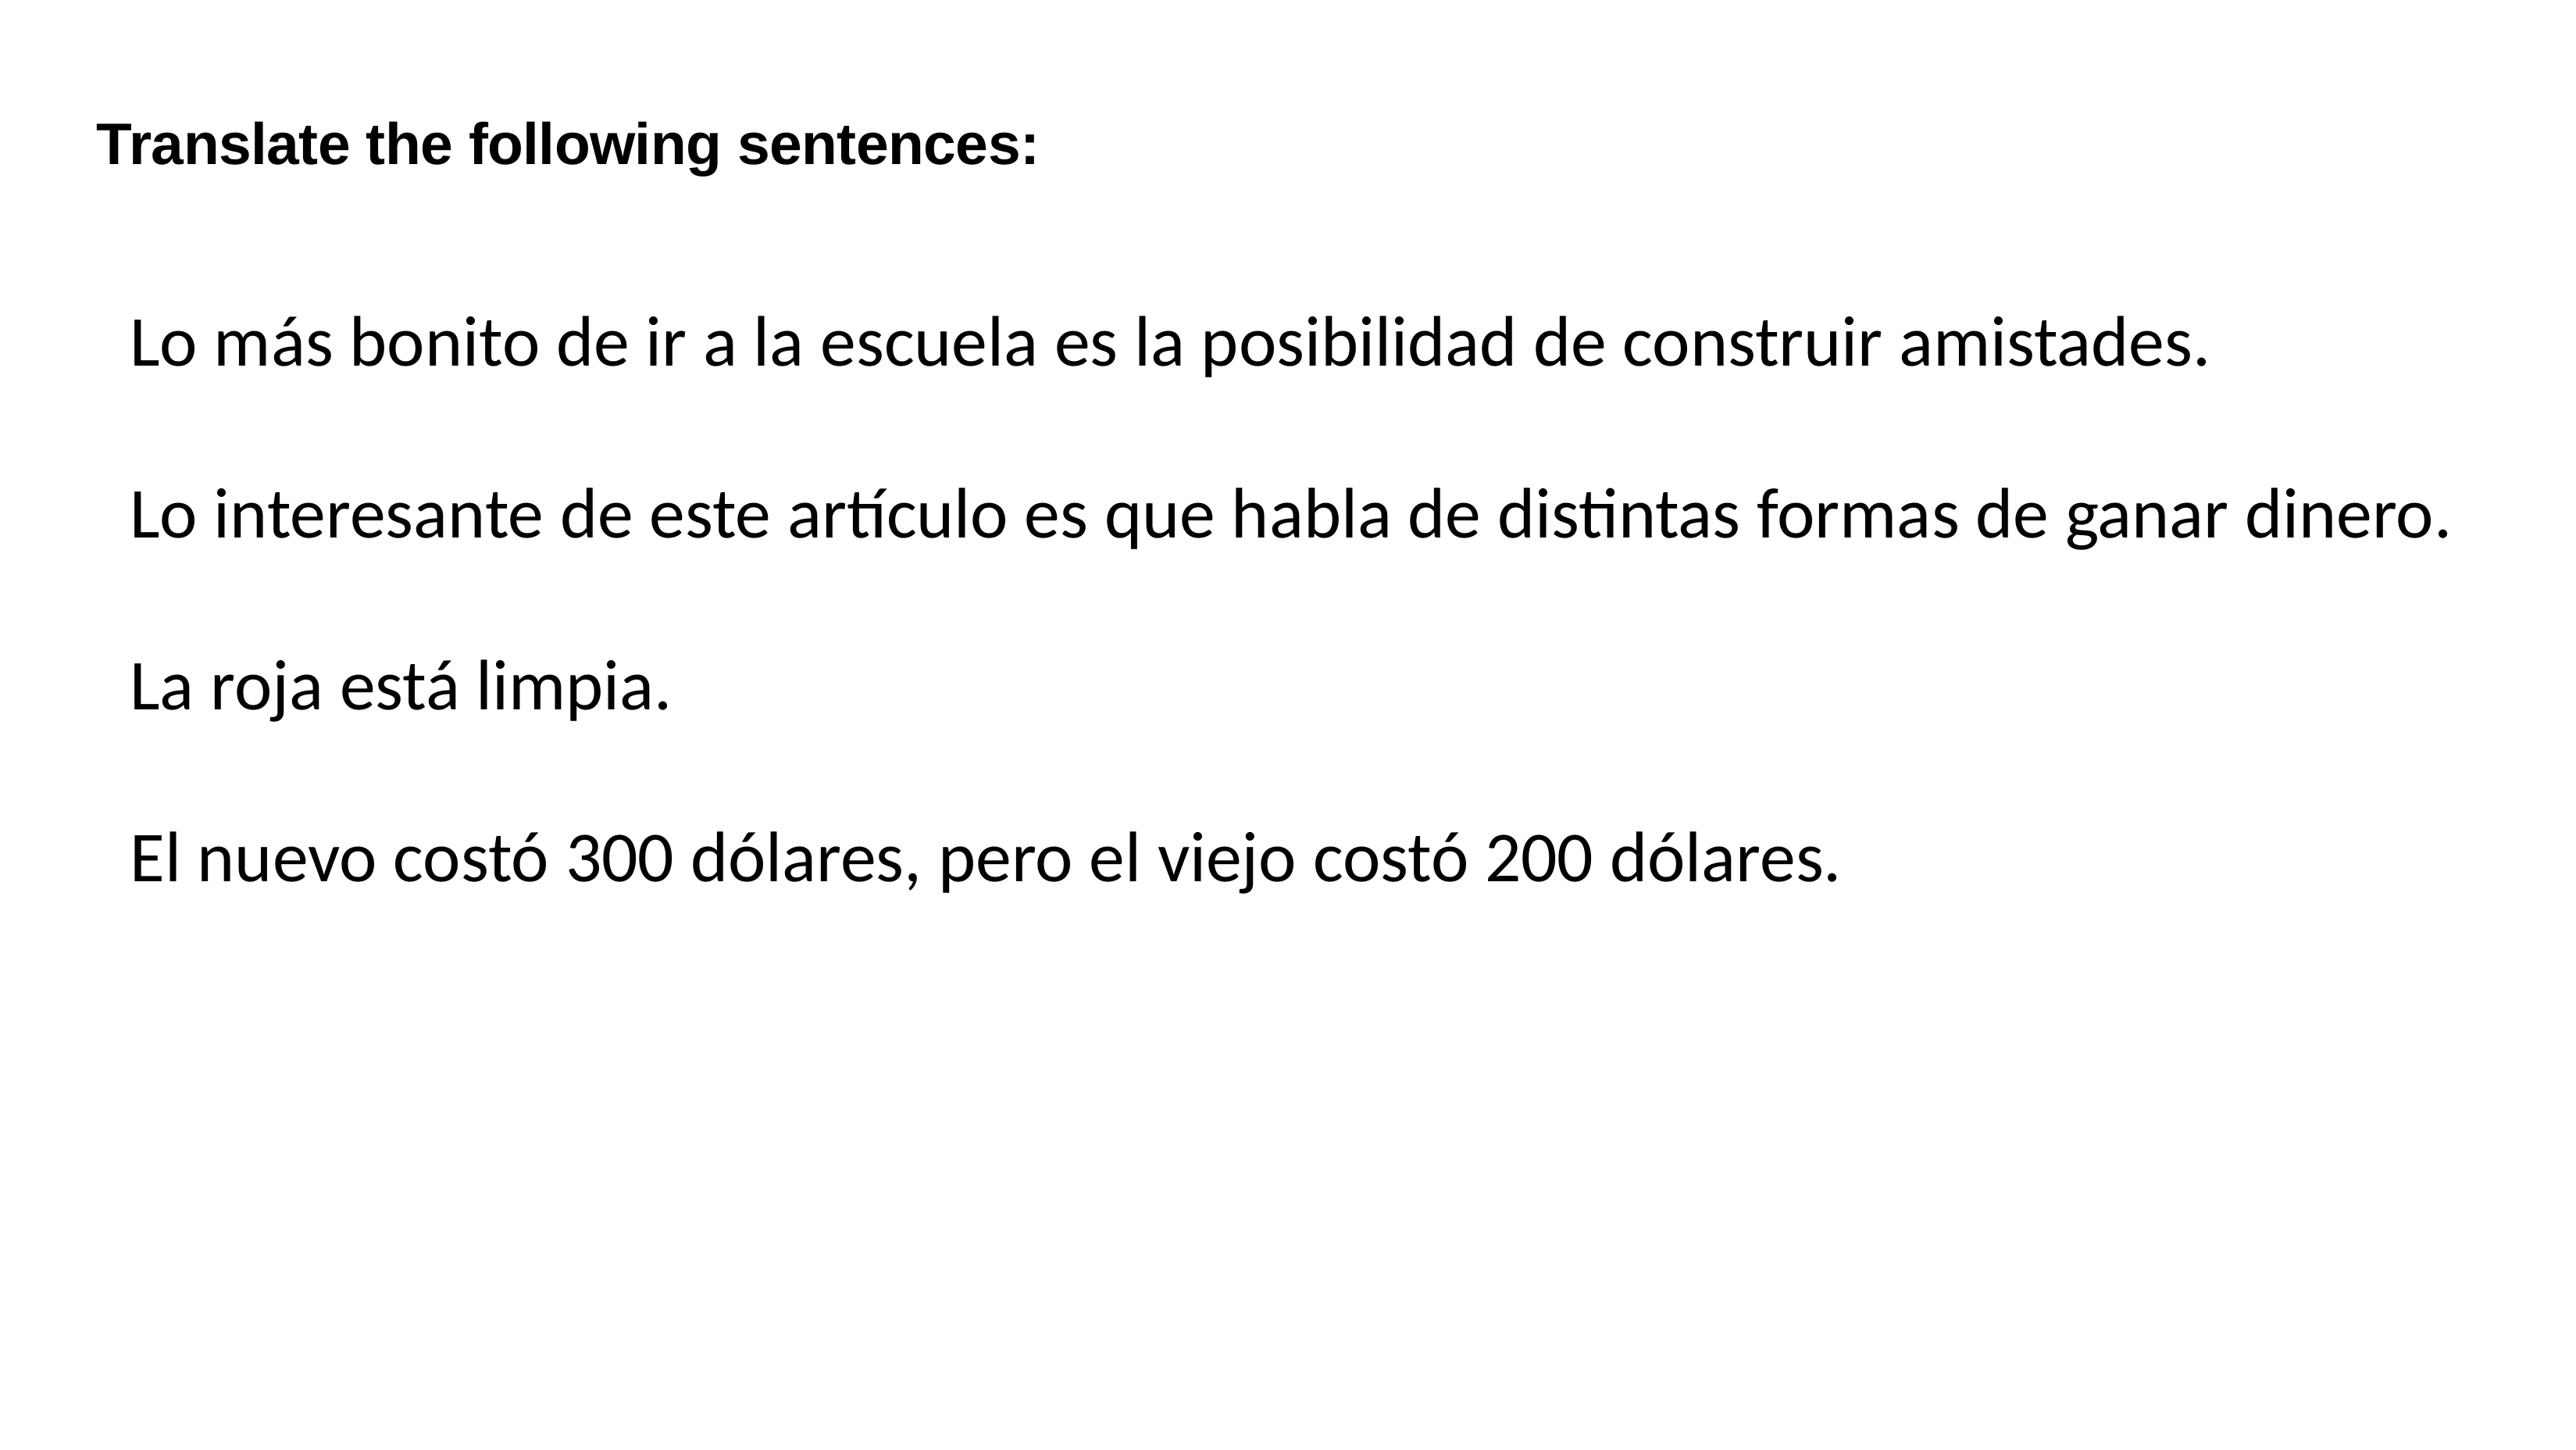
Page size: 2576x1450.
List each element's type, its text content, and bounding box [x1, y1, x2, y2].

text_box Lo más bonito de ir a la escuela es la posibilidad de construir amistades. Lo interesante de este artículo es que habla de distintas formas de ganar dinero. La roja está limpia. El nuevo costó 300 dólares, pero el viejo costó 200 dólares. [118, 288, 2467, 1074]
title Translate the following sentences: [96, 70, 1698, 348]
